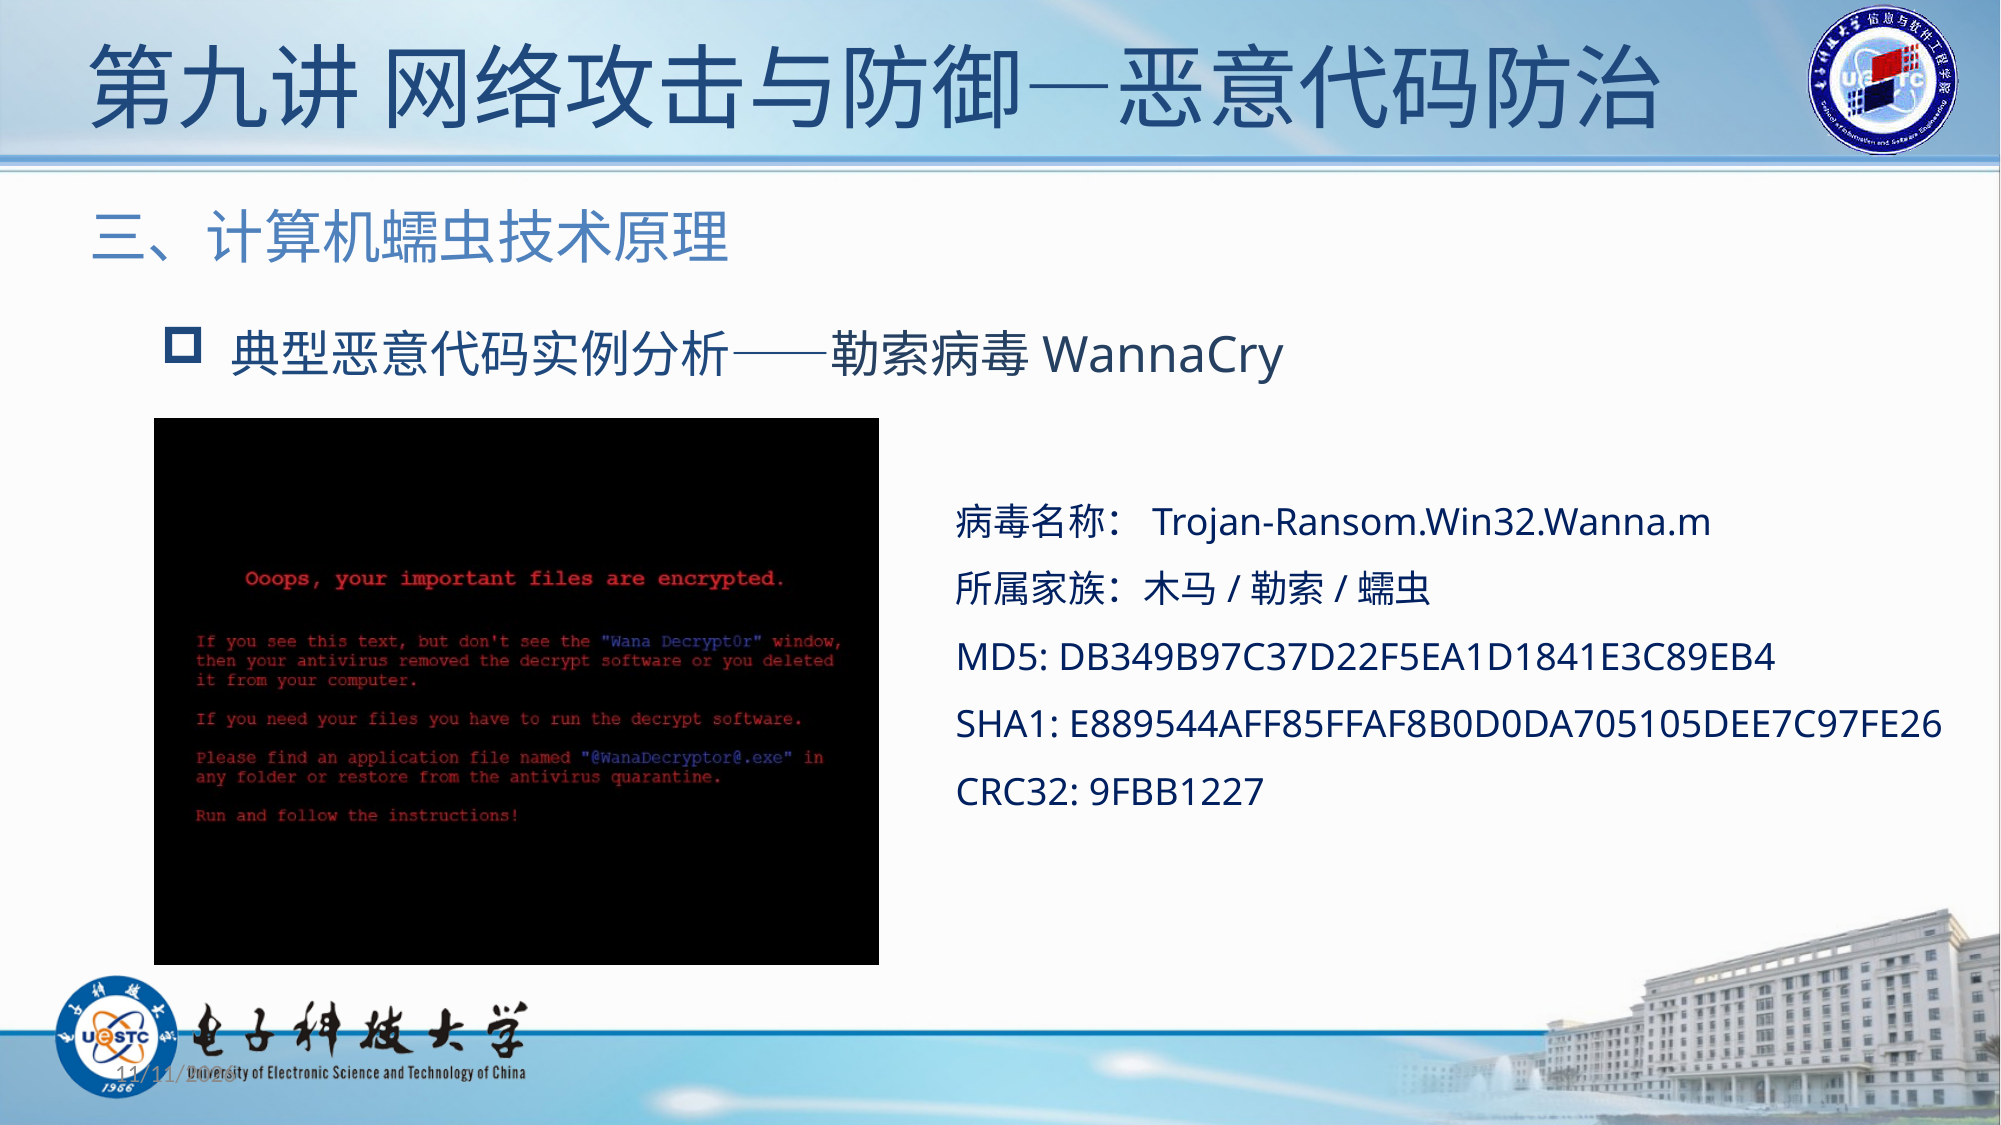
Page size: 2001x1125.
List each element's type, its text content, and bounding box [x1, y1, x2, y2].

title 第九讲 网络攻击与防御—恶意代码防治 [70, 12, 1725, 159]
list 典型恶意代码实例分析——勒索病毒WannaCry [70, 302, 1914, 965]
text_box 病毒名称：Trojan-Ransom.Win32.Wanna.m 所属家族：木马/勒索/蠕虫 MD5: DB349B97C37D22F5EA1D1841E3C89EB4 SHA1: E889544AFF85FFAF8B0D0DA705105DEE7C97FE26 CRC32: 9FBB1227 [940, 468, 1978, 821]
text_box 三、计算机蠕虫技术原理 [74, 192, 745, 278]
picture [0, 0, 2001, 1125]
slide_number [99, 1042, 567, 1103]
